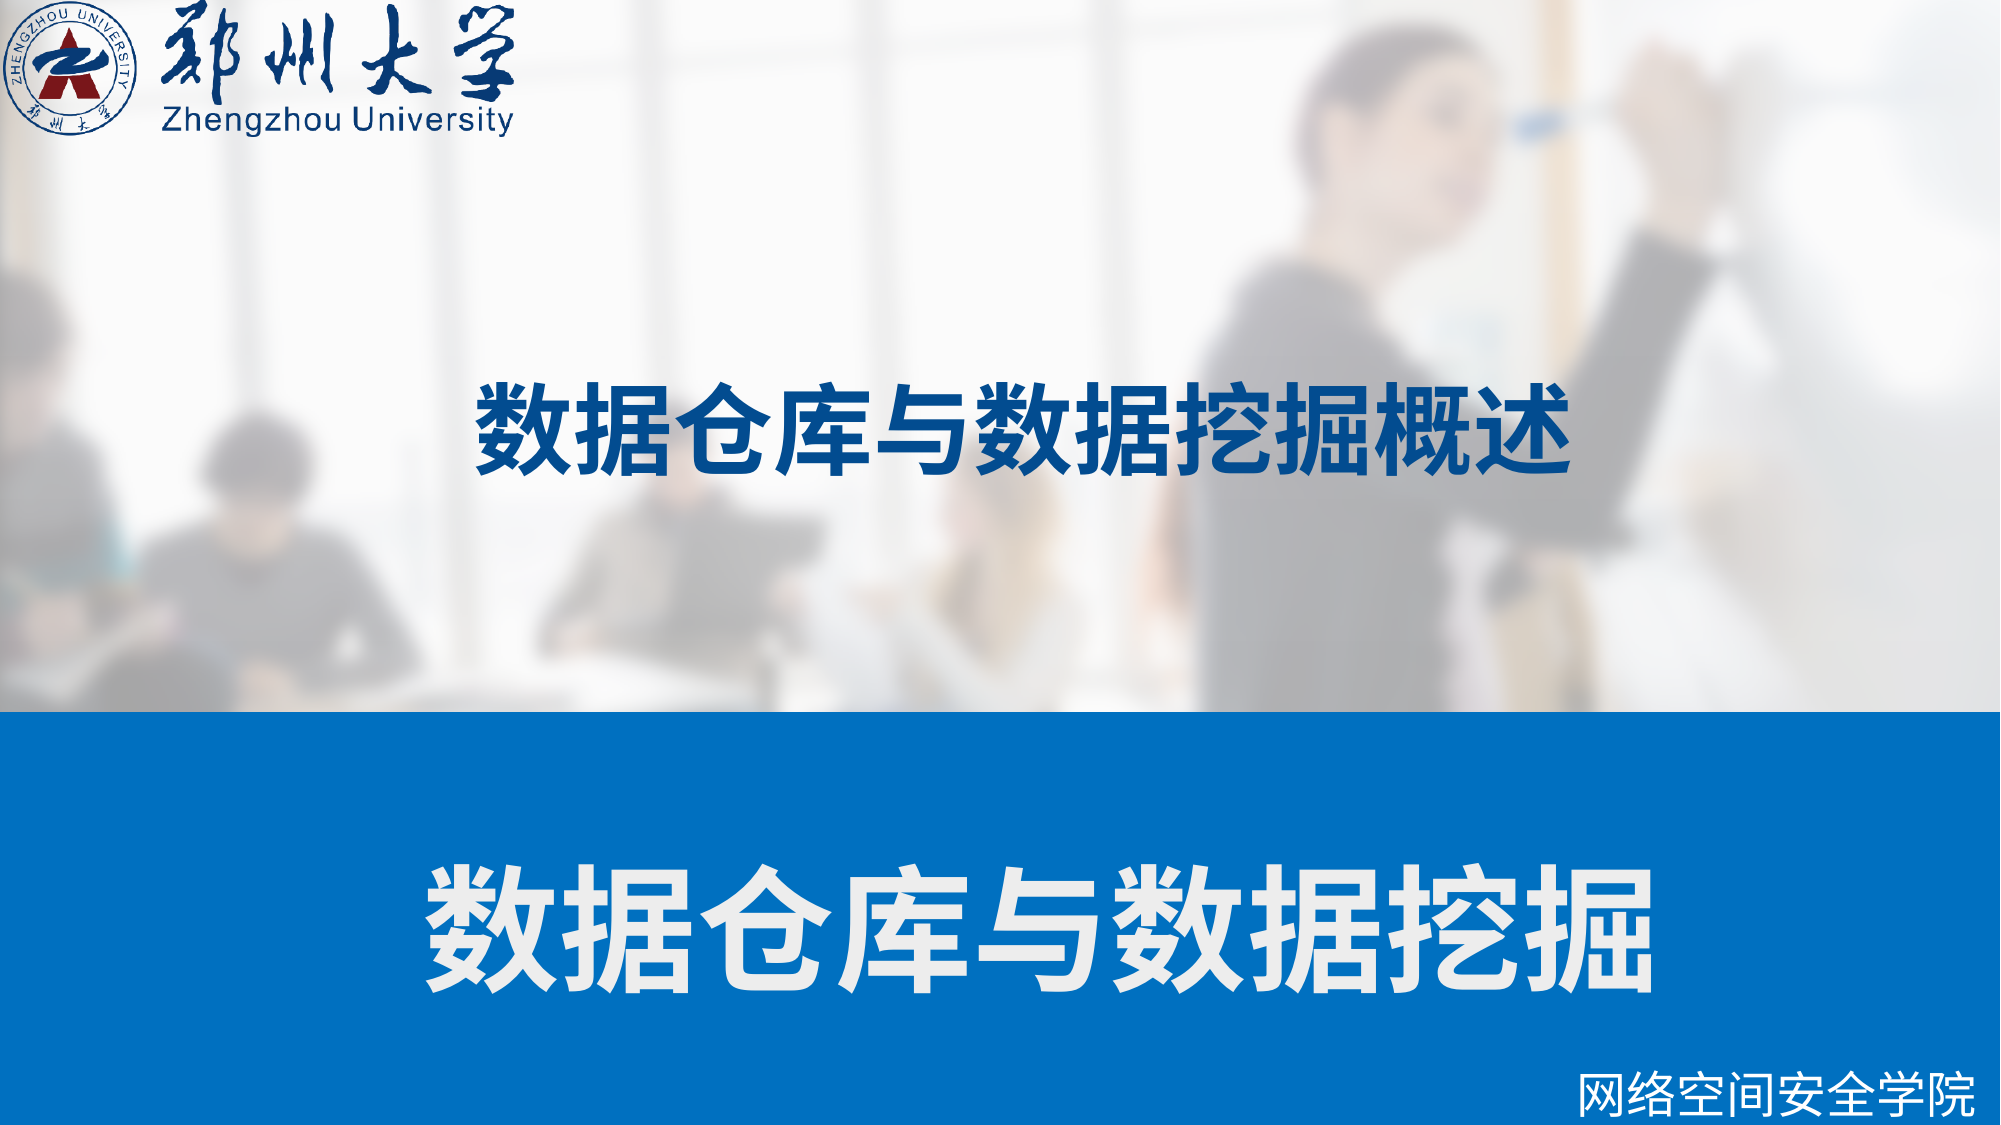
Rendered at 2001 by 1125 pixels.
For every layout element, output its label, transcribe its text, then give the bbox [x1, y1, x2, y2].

text_box 数据仓库与数据挖掘概述 [357, 246, 1690, 550]
picture [3, 0, 514, 137]
title 数据仓库与数据挖掘 [304, 757, 1779, 1014]
